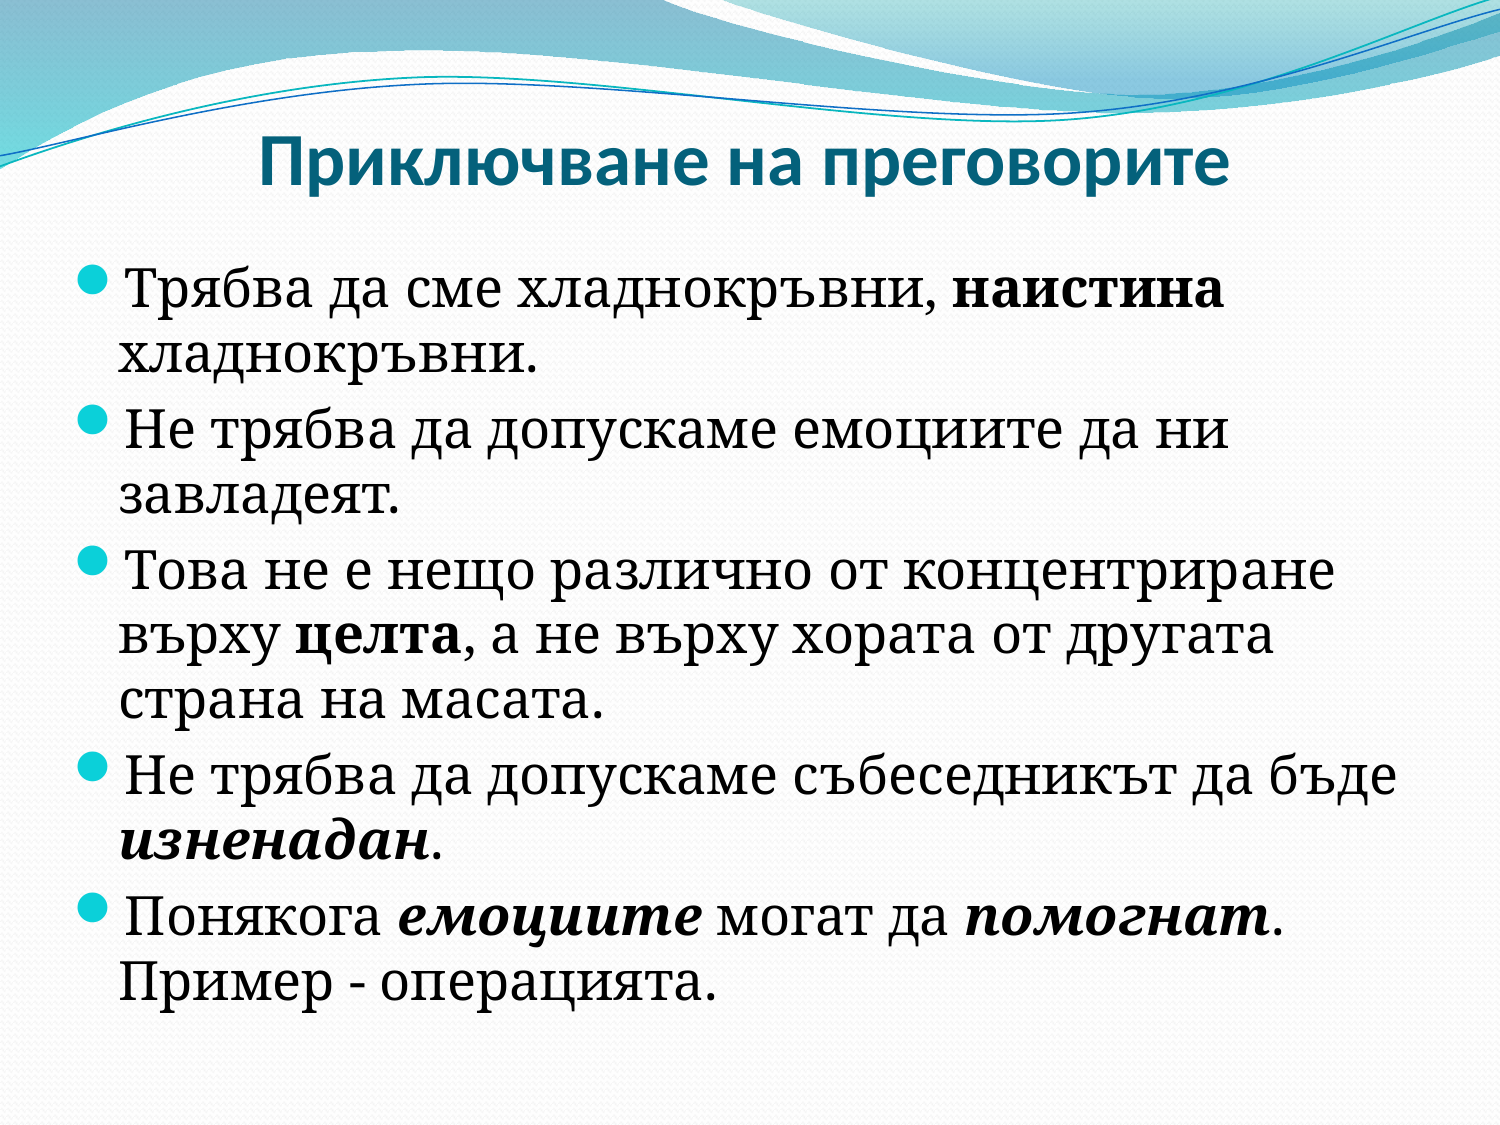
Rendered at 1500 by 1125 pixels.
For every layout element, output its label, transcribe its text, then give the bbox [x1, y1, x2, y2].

title Приключване на преговорите [70, 105, 1421, 201]
list Трябва да сме хладнокръвни, наистина хладнокръвни. Не трябва да допускаме емоциите да ни завладеят. Това не е нещо различно от концентриране върху целта, а не върху хората от другата страна на масата. Не трябва да допускаме събеседникът да бъде изненадан. Понякога емоциите могат да помогнат. Пример - операцията. [58, 246, 1442, 1073]
